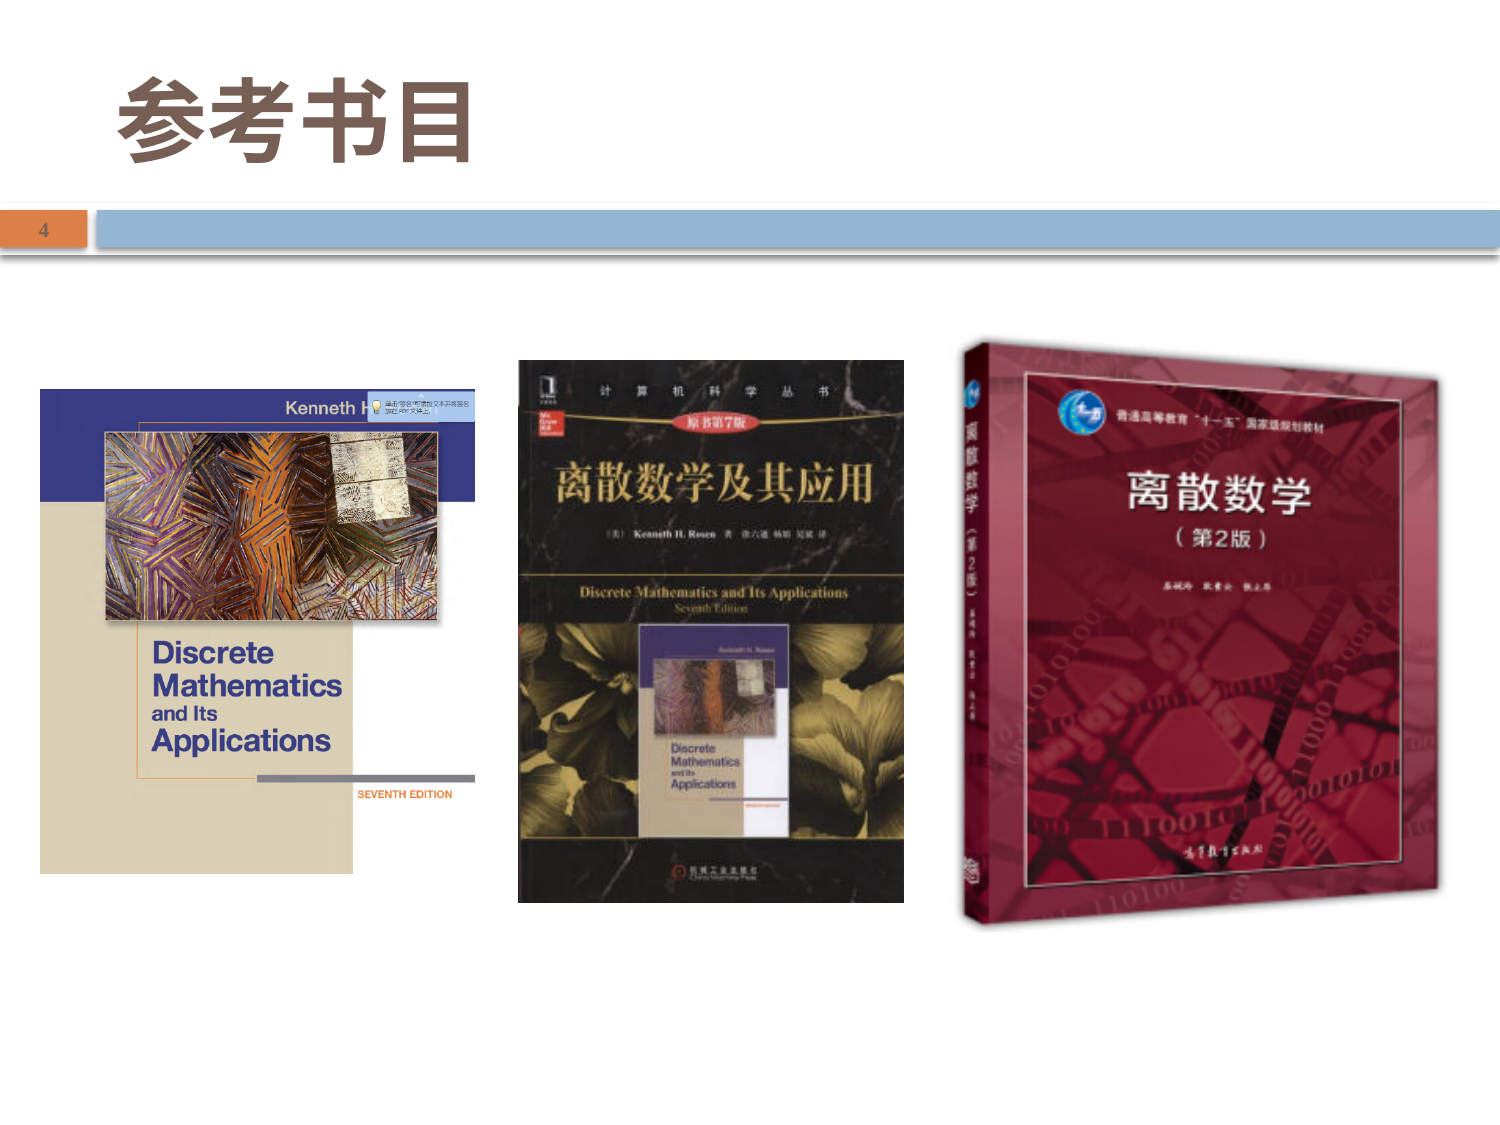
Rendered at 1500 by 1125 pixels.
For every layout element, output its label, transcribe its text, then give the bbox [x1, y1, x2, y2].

picture [946, 331, 1465, 932]
picture [518, 360, 904, 903]
picture [40, 389, 476, 874]
slide_number 4 [0, 208, 88, 249]
title 参考书目 [100, 37, 1438, 200]
